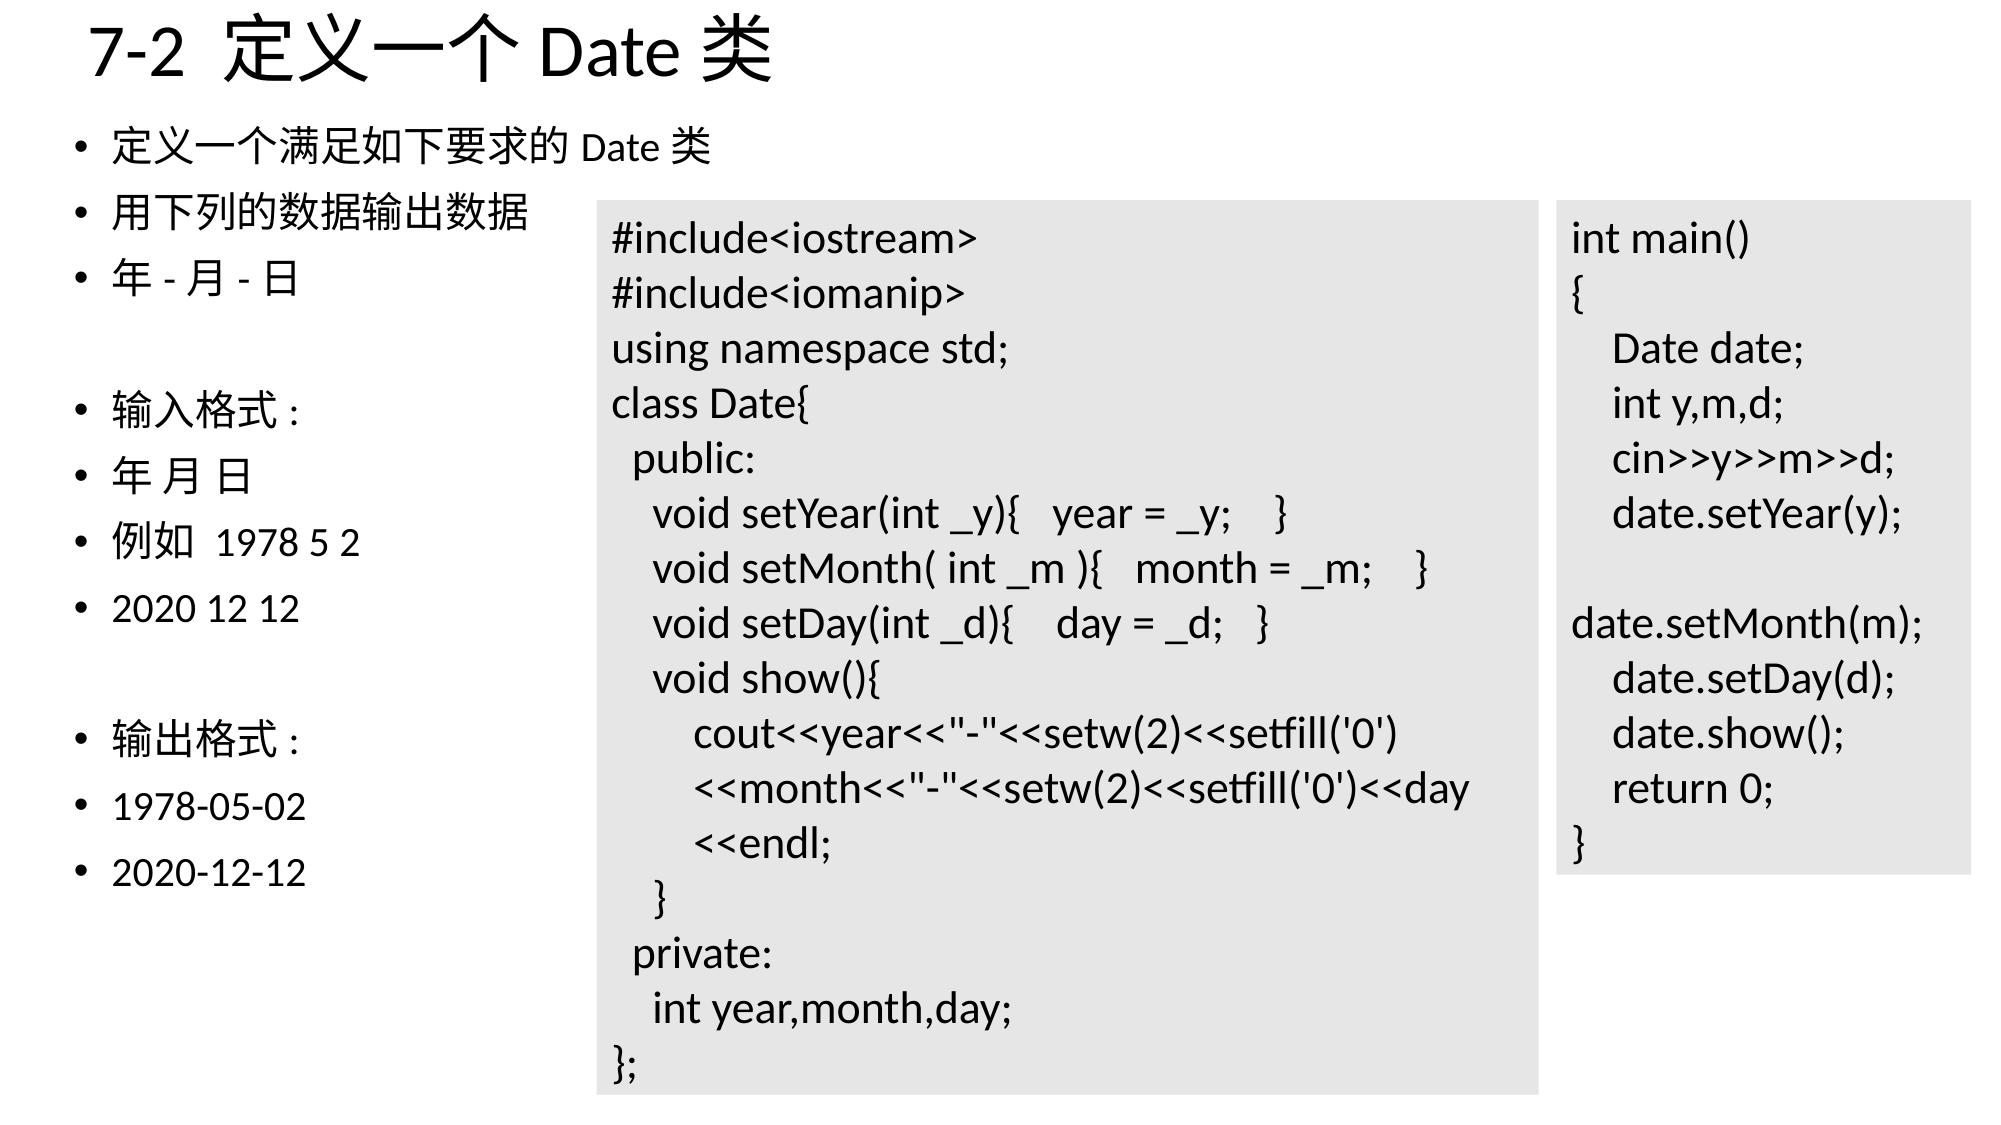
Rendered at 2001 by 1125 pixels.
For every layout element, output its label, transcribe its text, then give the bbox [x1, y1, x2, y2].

text_box int main() { Date date; int y,m,d; cin>>y>>m>>d; date.setYear(y); date.setMonth(m); date.setDay(d); date.show(); return 0; } [1556, 200, 1972, 875]
list 定义一个满足如下要求的Date类 用下列的数据输出数据 年-月-日 输入格式: 年 月 日 例如 1978 5 2 2020 12 12 输出格式: 1978-05-02 2020-12-12 [59, 118, 1922, 613]
title 7-2 定义一个Date类 [72, 3, 1798, 102]
text_box #include<iostream> #include<iomanip> using namespace std; class Date{ public: void setYear(int _y){ year = _y; } void setMonth( int _m ){ month = _m; } void setDay(int _d){ day = _d; } void show(){ cout<<year<<"-"<<setw(2)<<setfill('0') <<month<<"-"<<setw(2)<<setfill('0')<<day <<endl; } private: int year,month,day; }; [596, 200, 1539, 1095]
